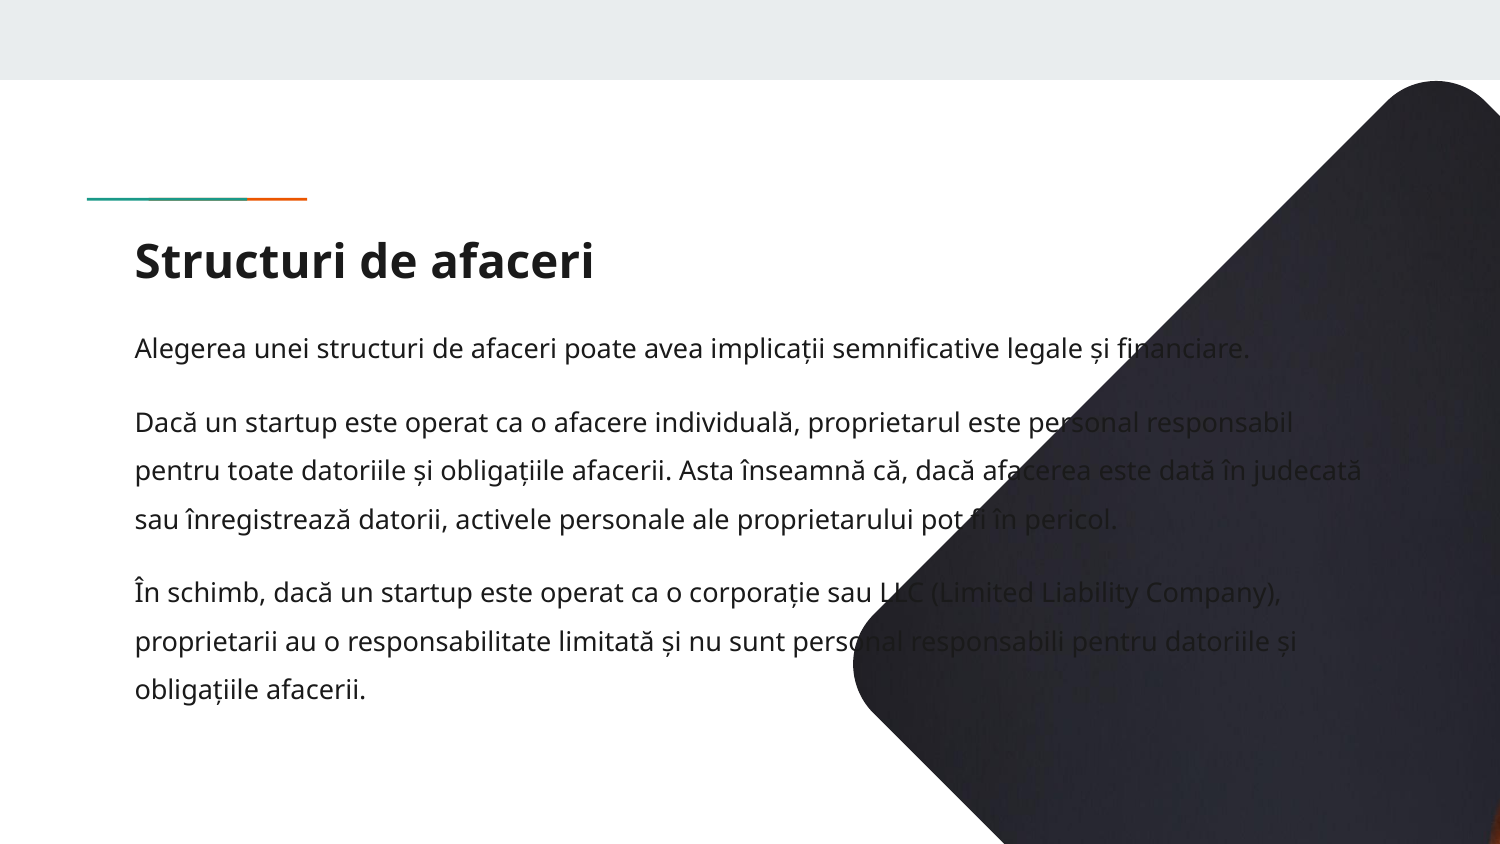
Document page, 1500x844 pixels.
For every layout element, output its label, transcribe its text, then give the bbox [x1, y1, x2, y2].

list Alegerea unei structuri de afaceri poate avea implicații semnificative legale și financiare. Dacă un startup este operat ca o afacere individuală, proprietarul este personal responsabil pentru toate datoriile și obligațiile afacerii. Asta înseamnă că, dacă afacerea este dată în judecată sau înregistrează datorii, activele personale ale proprietarului pot fi în pericol. În schimb, dacă un startup este operat ca o corporație sau LLC (Limited Liability Company), proprietarii au o responsabilitate limitată și nu sunt personal responsabili pentru datoriile și obligațiile afacerii. [119, 305, 847, 803]
title Structuri de afaceri [119, 216, 847, 305]
picture [852, 80, 1500, 844]
